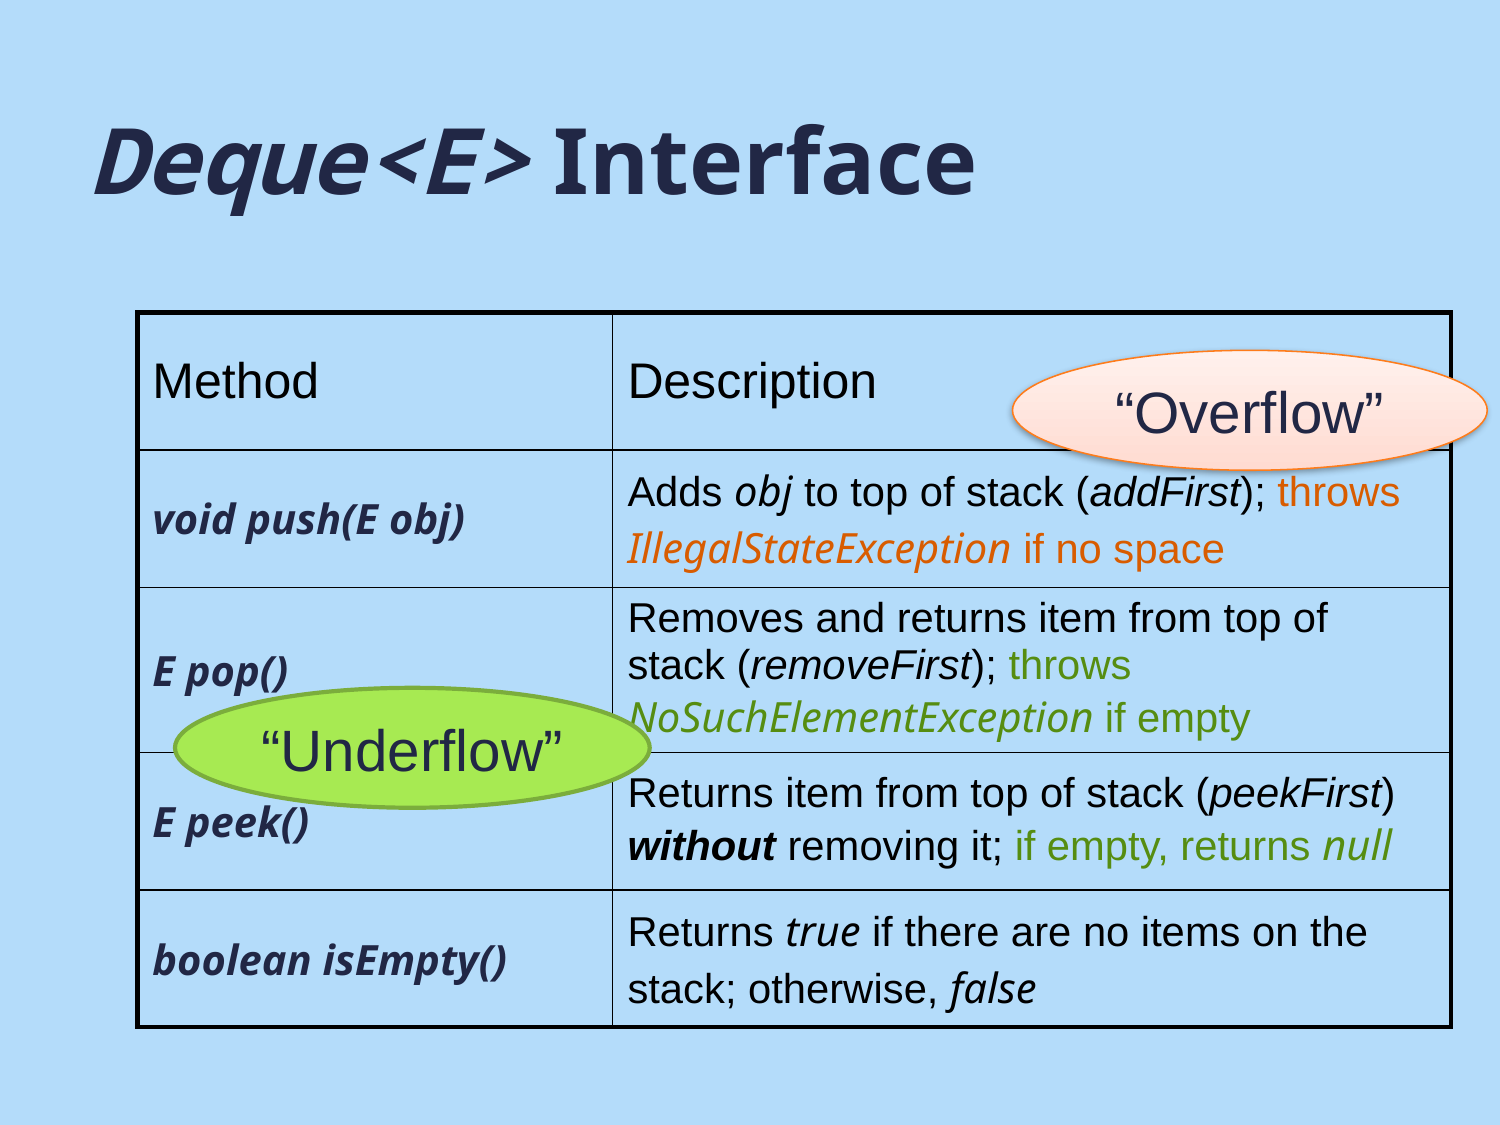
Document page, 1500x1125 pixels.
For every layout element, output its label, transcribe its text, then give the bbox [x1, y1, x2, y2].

title Deque<E> Interface [75, 40, 1451, 275]
table_header Description [613, 315, 1449, 449]
table_cell Returns item from top of stack (peekFirst) without removing it; if empty, returns null [613, 753, 1449, 889]
table_cell Adds obj to top of stack (addFirst); throws IllegalStateException if no space [613, 451, 1449, 587]
table_cell Removes and returns item from top of stack (removeFirst); throws NoSuchElementException if empty [613, 588, 1449, 752]
table_header Method [140, 315, 612, 449]
table_cell E peek() [140, 753, 612, 889]
text_box “Underflow” [172, 685, 652, 810]
table_cell void push(E obj) [140, 451, 612, 587]
table_cell E pop() [140, 588, 612, 752]
table_cell Returns true if there are no items on the stack; otherwise, false [613, 891, 1449, 1025]
text_box “Overflow” [1011, 349, 1489, 472]
table_cell boolean isEmpty() [140, 891, 612, 1025]
